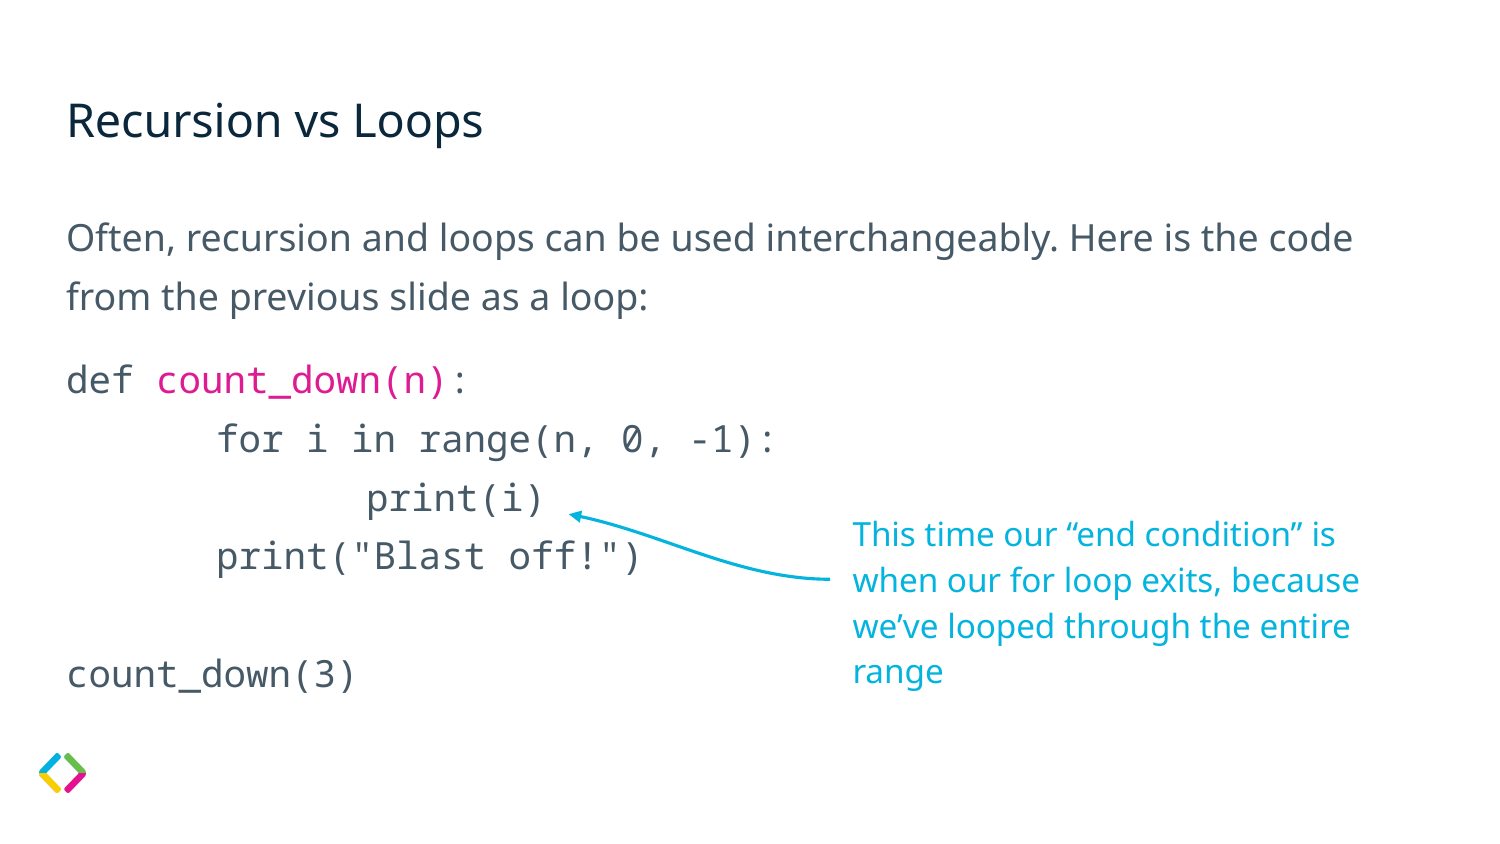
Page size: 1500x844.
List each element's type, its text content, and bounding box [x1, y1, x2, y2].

text_box This time our “end condition” is when our for loop exits, because we’ve looped through the entire range [837, 492, 1422, 706]
title Recursion vs Loops [51, 72, 1449, 167]
picture [39, 753, 51, 769]
list Often, recursion and loops can be used interchangeably. Here is the code from the previous slide as a loop: def count_down(n): for i in range(n, 0, -1): print(i) print("Blast off!") count_down(3) [51, 189, 1449, 805]
picture [39, 770, 51, 793]
text_box [568, 510, 831, 580]
